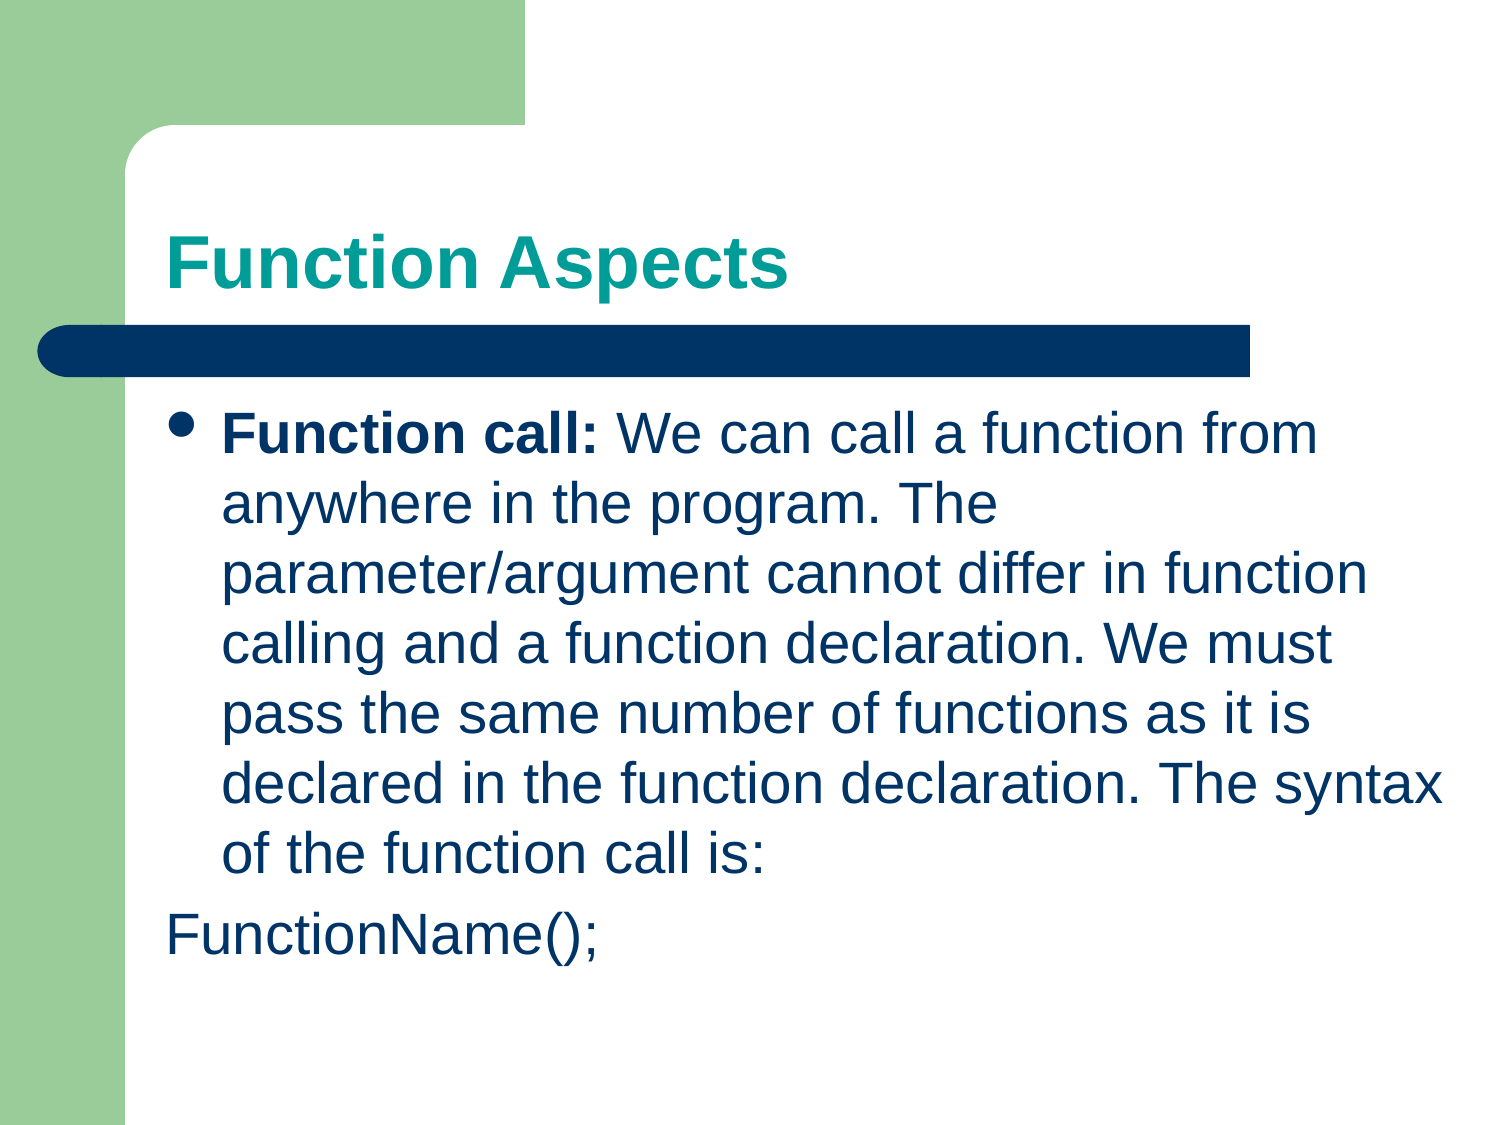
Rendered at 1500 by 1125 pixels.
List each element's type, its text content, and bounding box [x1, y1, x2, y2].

title Function Aspects [150, 125, 1463, 313]
list Function call: We can call a function from anywhere in the program. The parameter/argument cannot differ in function calling and a function declaration. We must pass the same number of functions as it is declared in the function declaration. The syntax of the function call is: FunctionName(); [150, 387, 1463, 1000]
